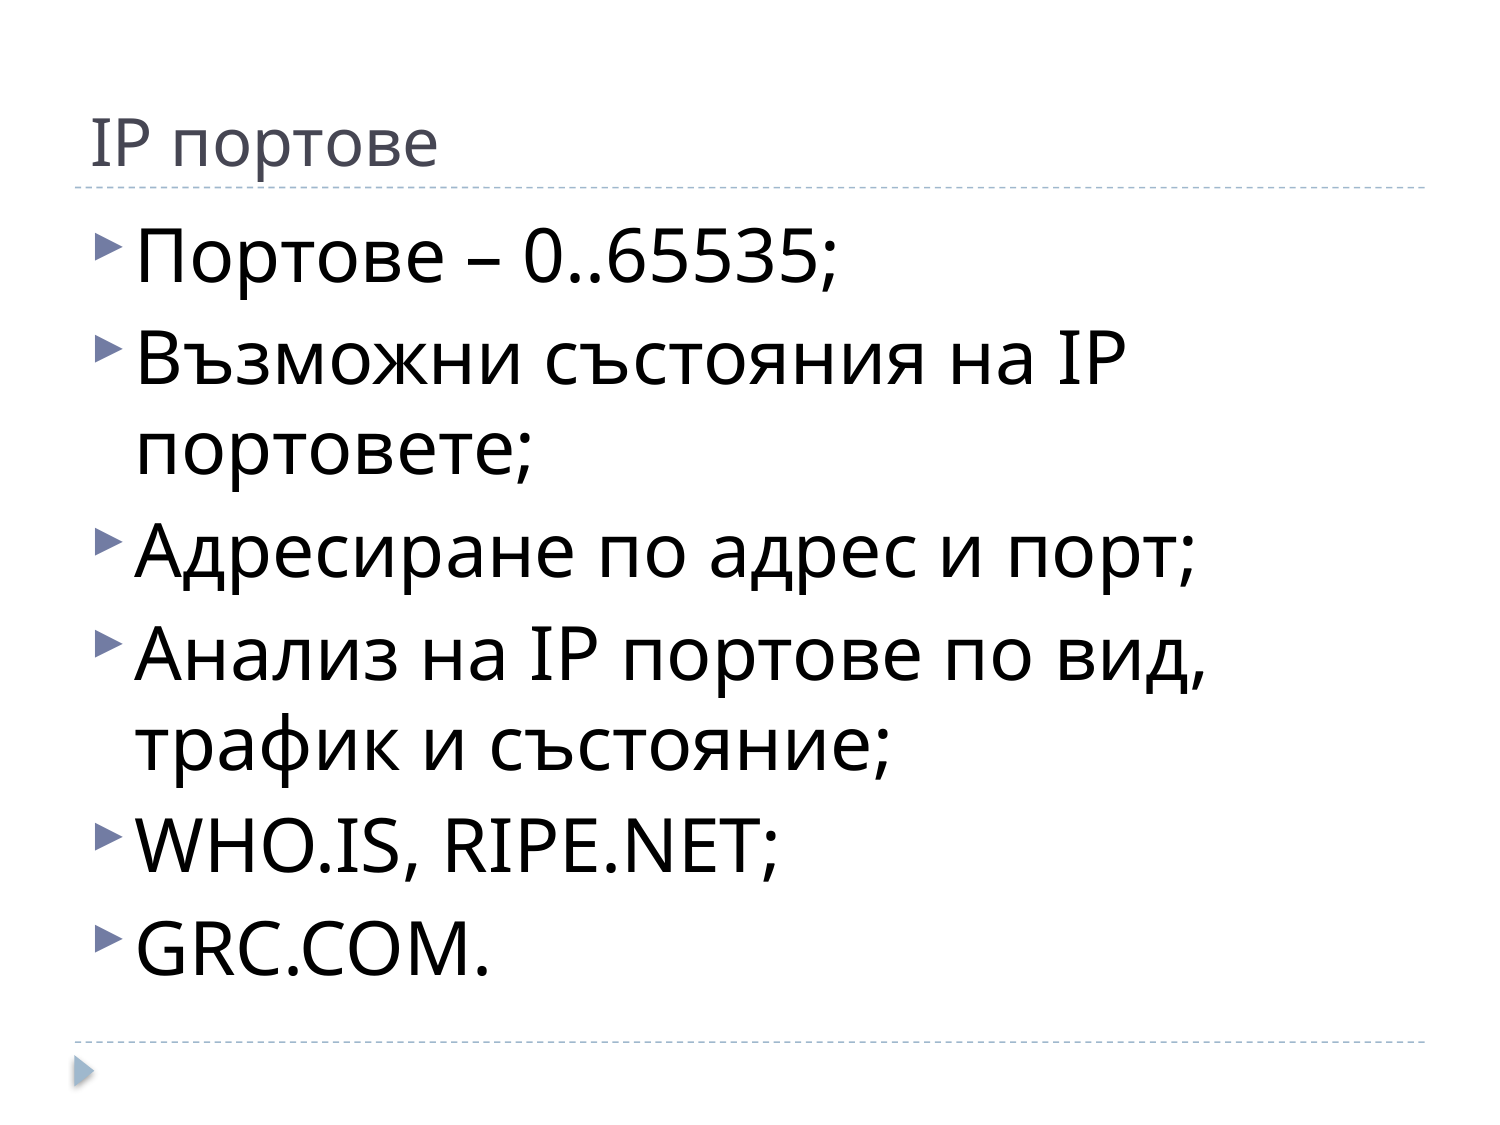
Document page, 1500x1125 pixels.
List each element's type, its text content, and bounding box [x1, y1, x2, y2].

title IP портове [75, 24, 1425, 188]
list Портове – 0..65535; Възможни състояния на IP портовете; Адресиране по адрес и порт; Анализ на IP портове по вид, трафик и състояние; WHO.IS, RIPE.NET; GRC.COM. [75, 200, 1425, 1010]
